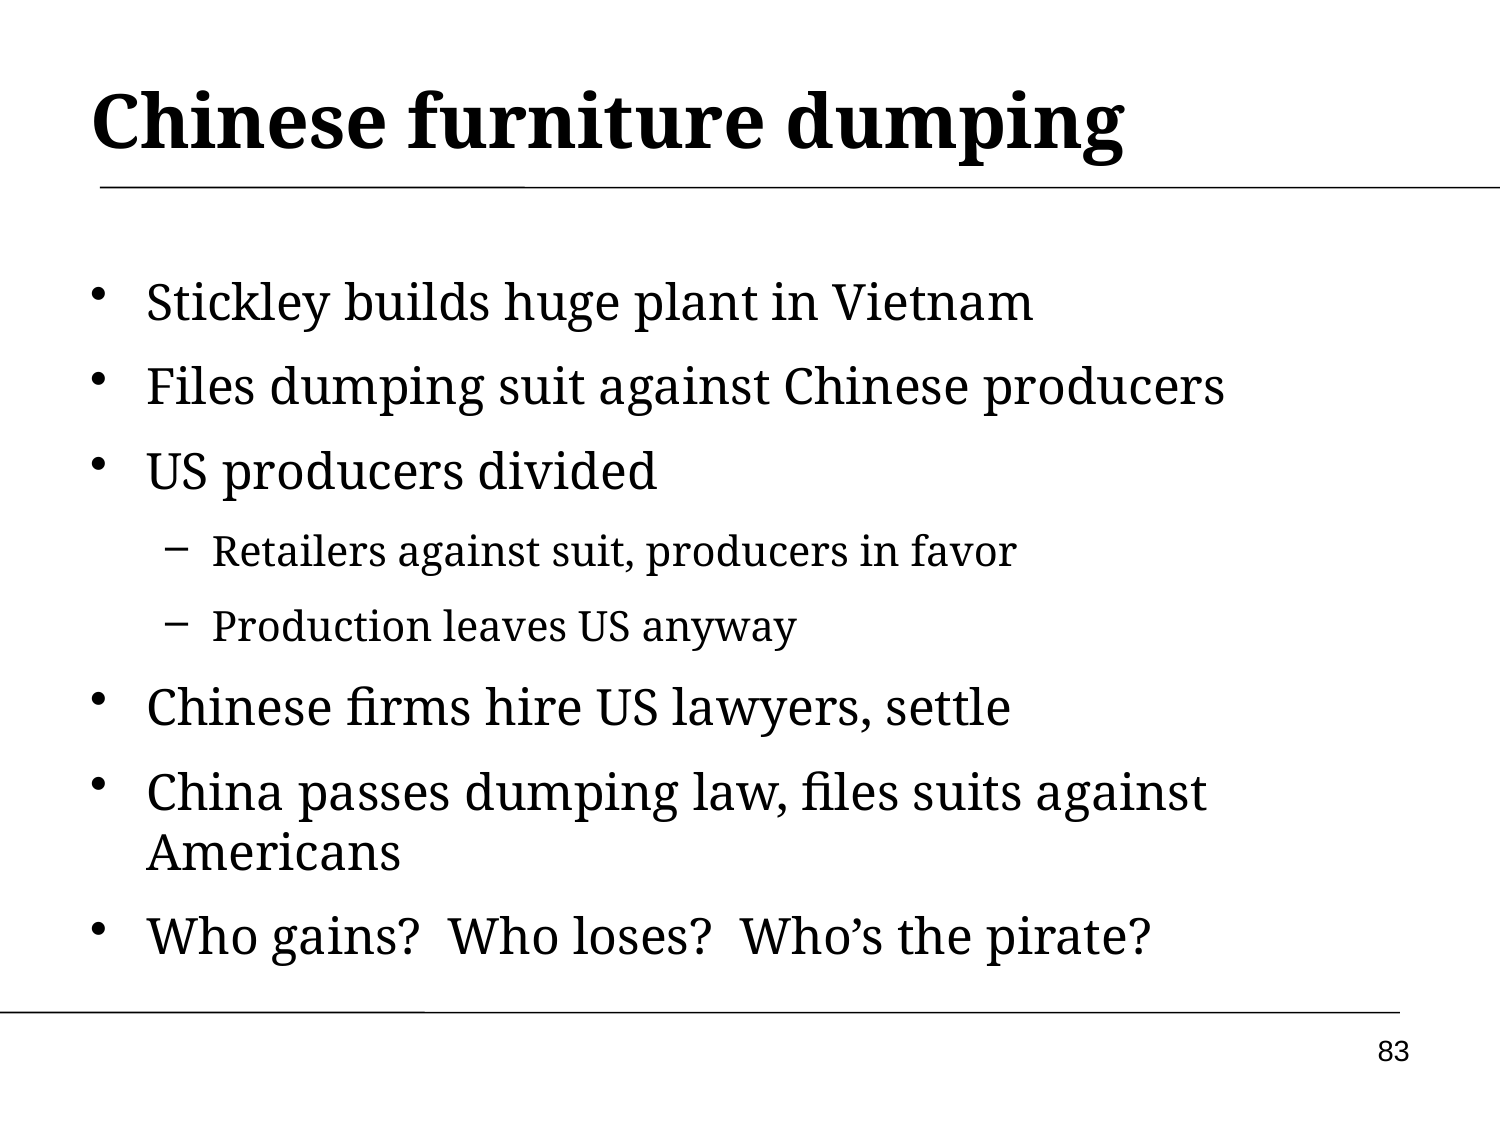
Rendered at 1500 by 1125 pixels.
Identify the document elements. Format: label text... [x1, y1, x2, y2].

title Chinese furniture dumping [74, 49, 1426, 188]
slide_number 83 [1074, 1024, 1426, 1103]
list Stickley builds huge plant in Vietnam Files dumping suit against Chinese producers US producers divided Retailers against suit, producers in favor Production leaves US anyway Chinese firms hire US lawyers, settle China passes dumping law, files suits against Americans Who gains? Who loses? Who’s the pirate? [74, 262, 1426, 1006]
